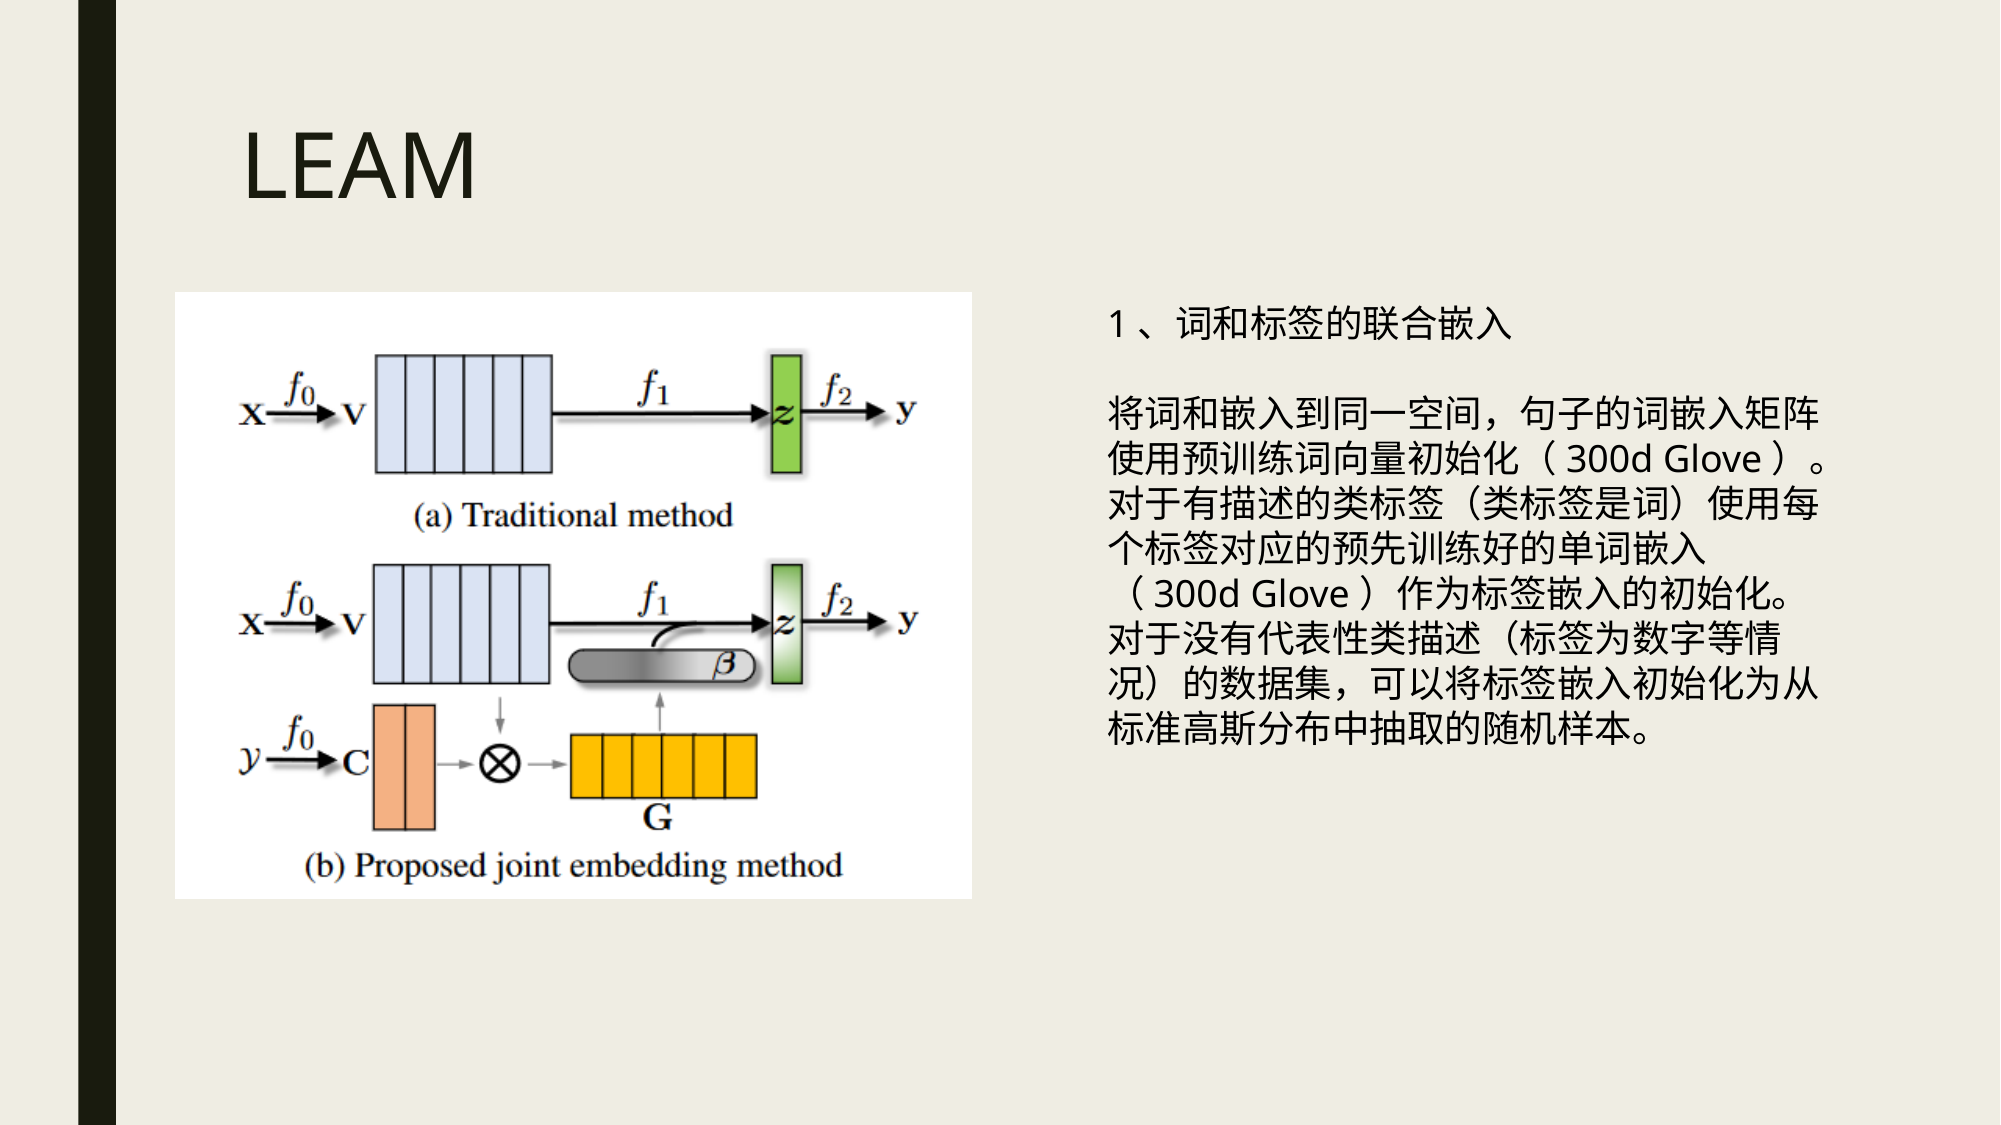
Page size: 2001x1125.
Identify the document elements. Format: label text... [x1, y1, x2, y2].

title LEAM [225, 112, 1800, 357]
picture [174, 292, 972, 899]
text_box 1、词和标签的联合嵌入 将词和嵌入到同一空间，句子的词嵌入矩阵使用预训练词向量初始化（300d Glove）。对于有描述的类标签（类标签是词）使用每个标签对应的预先训练好的单词嵌入（300d Glove）作为标签嵌入的初始化。对于没有代表性类描述（标签为数字等情况）的数据集，可以将标签嵌入初始化为从标准高斯分布中抽取的随机样本。 [1092, 292, 1850, 848]
